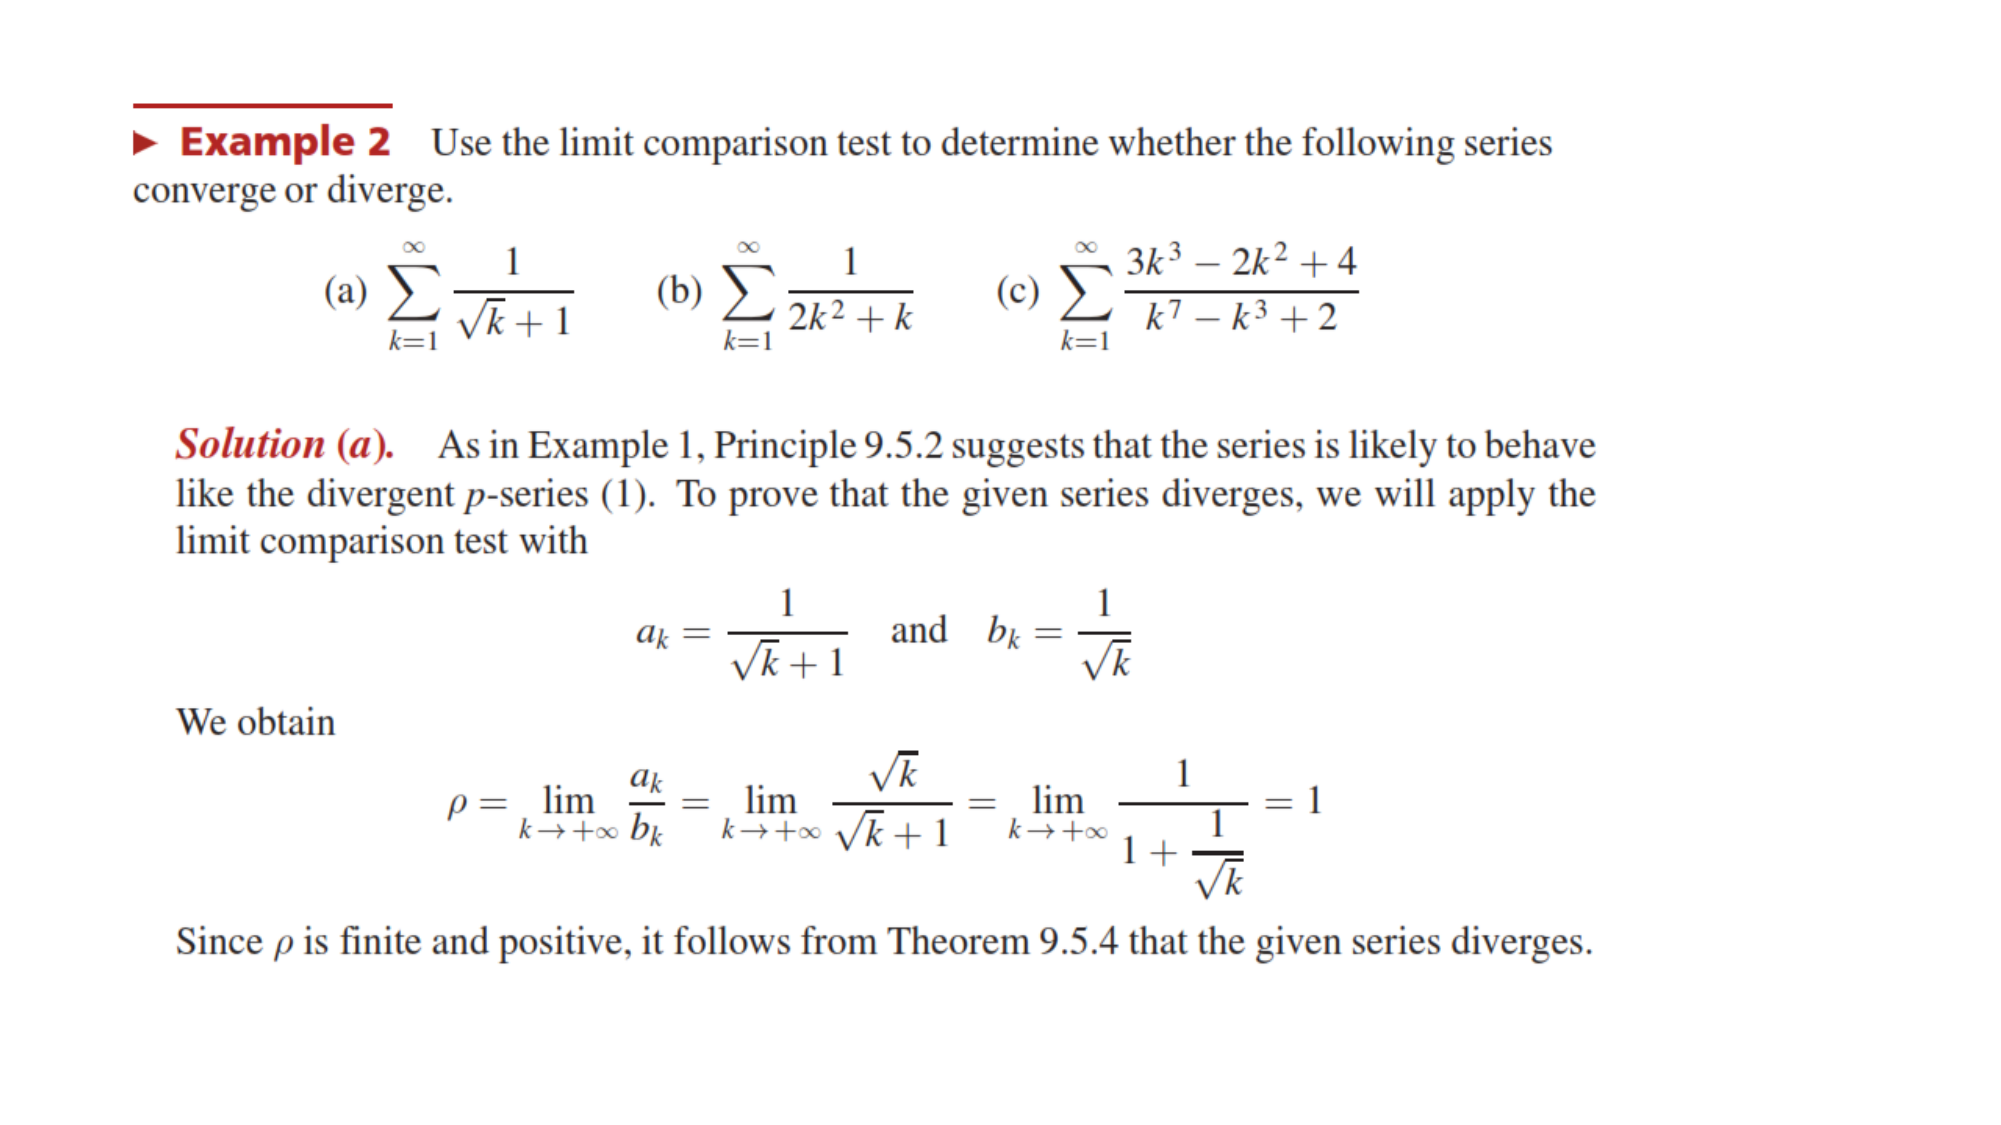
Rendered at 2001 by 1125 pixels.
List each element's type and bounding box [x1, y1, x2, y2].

picture [110, 74, 1633, 380]
picture [143, 394, 1710, 995]
